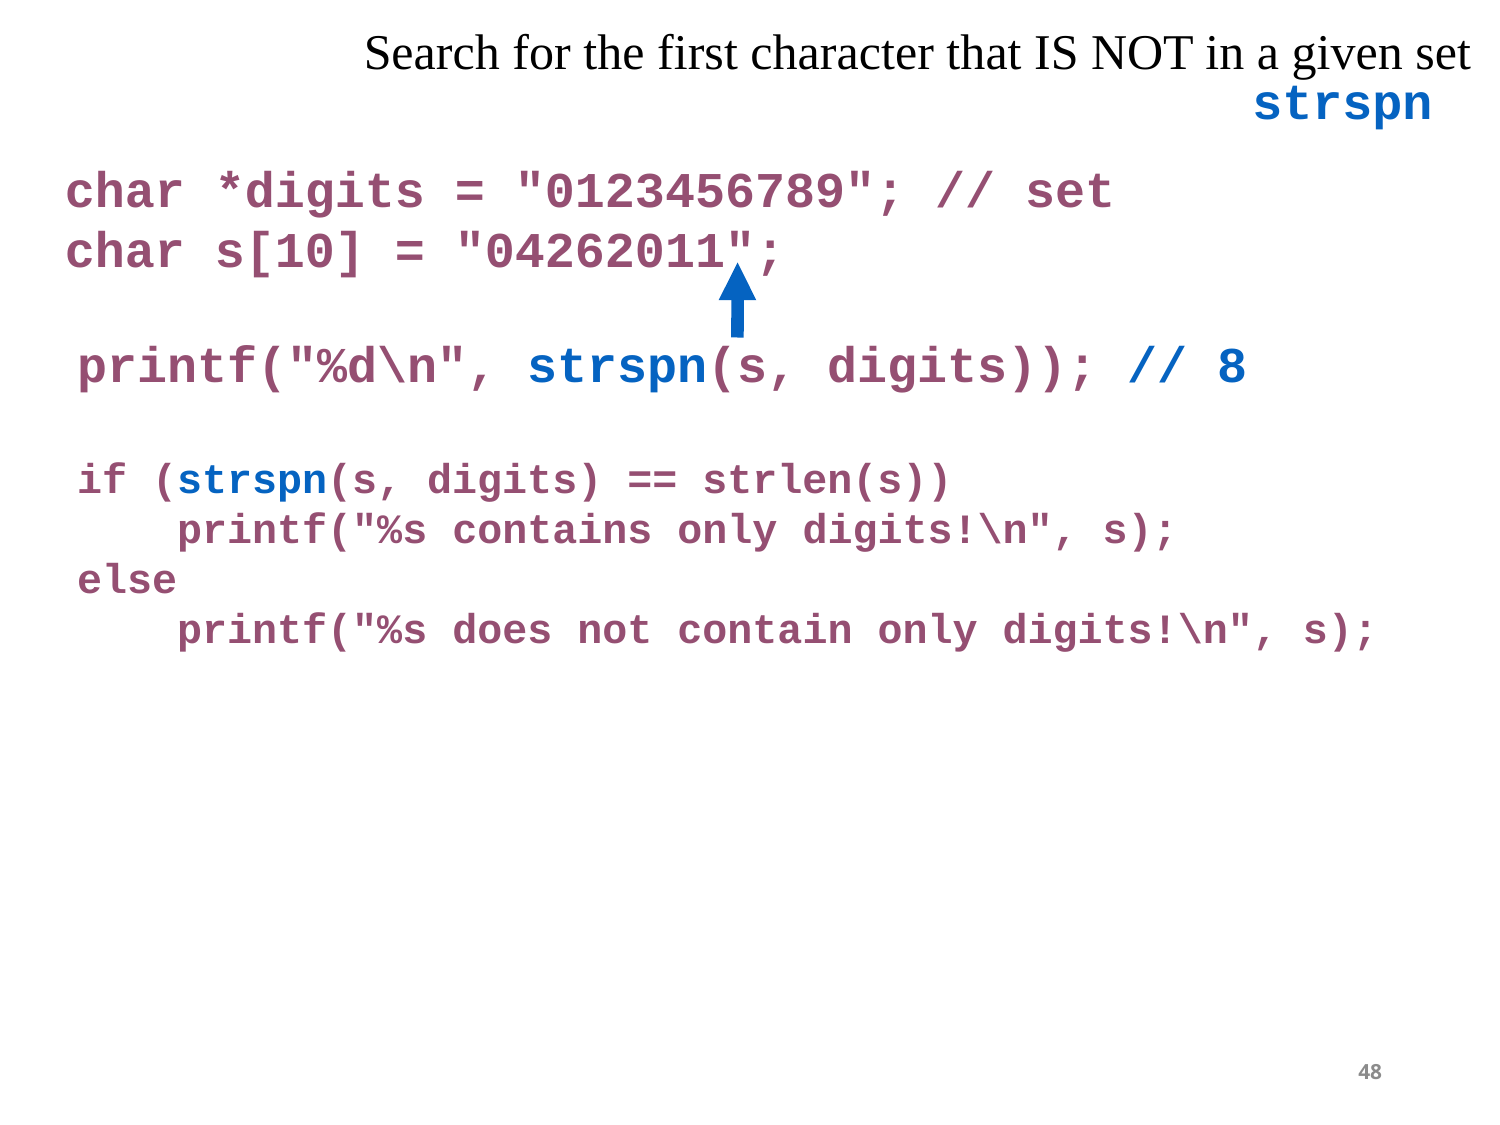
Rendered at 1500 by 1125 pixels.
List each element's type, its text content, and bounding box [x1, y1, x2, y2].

text_box [731, 262, 744, 338]
text_box Search for the first character that IS NOT in a given set [349, 12, 1487, 88]
text_box printf("%d\n", strspn(s, digits)); // 8 if (strspn(s, digits) == strlen(s)) printf("%s contains only digits!\n", s); else printf("%s does not contain only digits!\n", s); [62, 324, 1413, 660]
slide_number 48 [1059, 1042, 1397, 1103]
text_box strspn [1237, 88, 1463, 138]
text_box char *digits = "0123456789"; // set char s[10] = "04262011"; [49, 149, 1163, 285]
